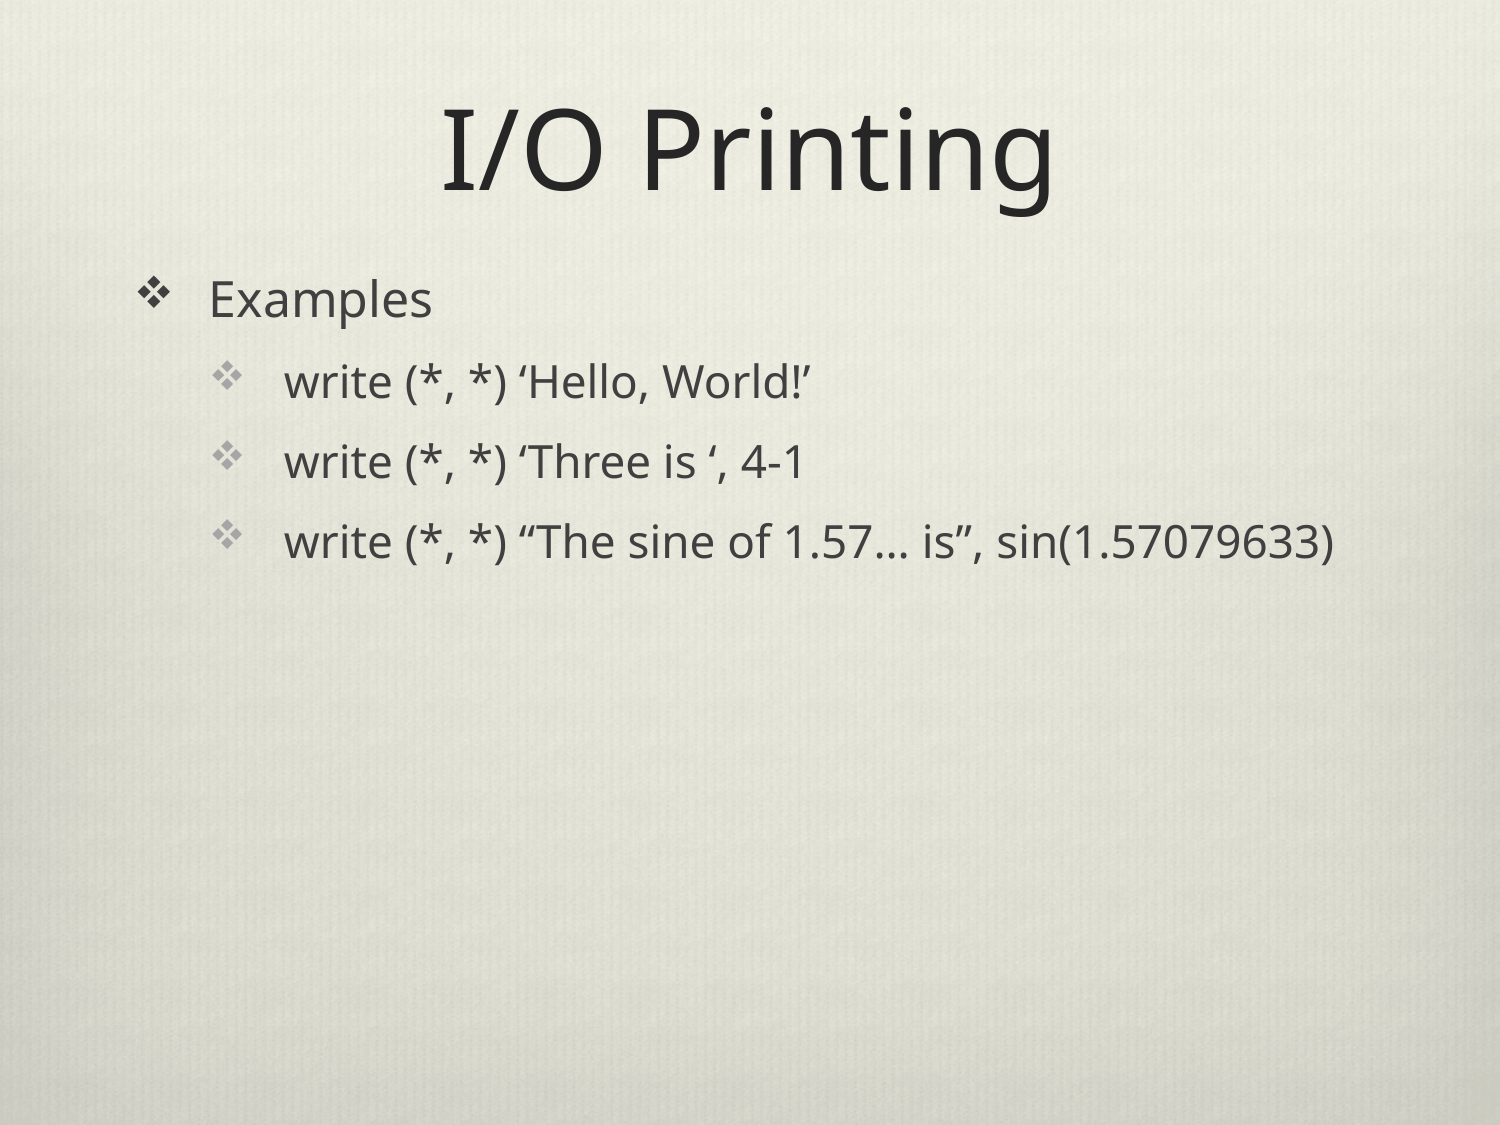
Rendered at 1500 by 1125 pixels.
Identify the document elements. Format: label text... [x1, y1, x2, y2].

list Examples write (*, *) ‘Hello, World!’ write (*, *) ‘Three is ‘, 4-1 write (*, *) “The sine of 1.57… is”, sin(1.57079633) [118, 260, 1382, 1011]
title I/O Printing [118, 51, 1382, 240]
